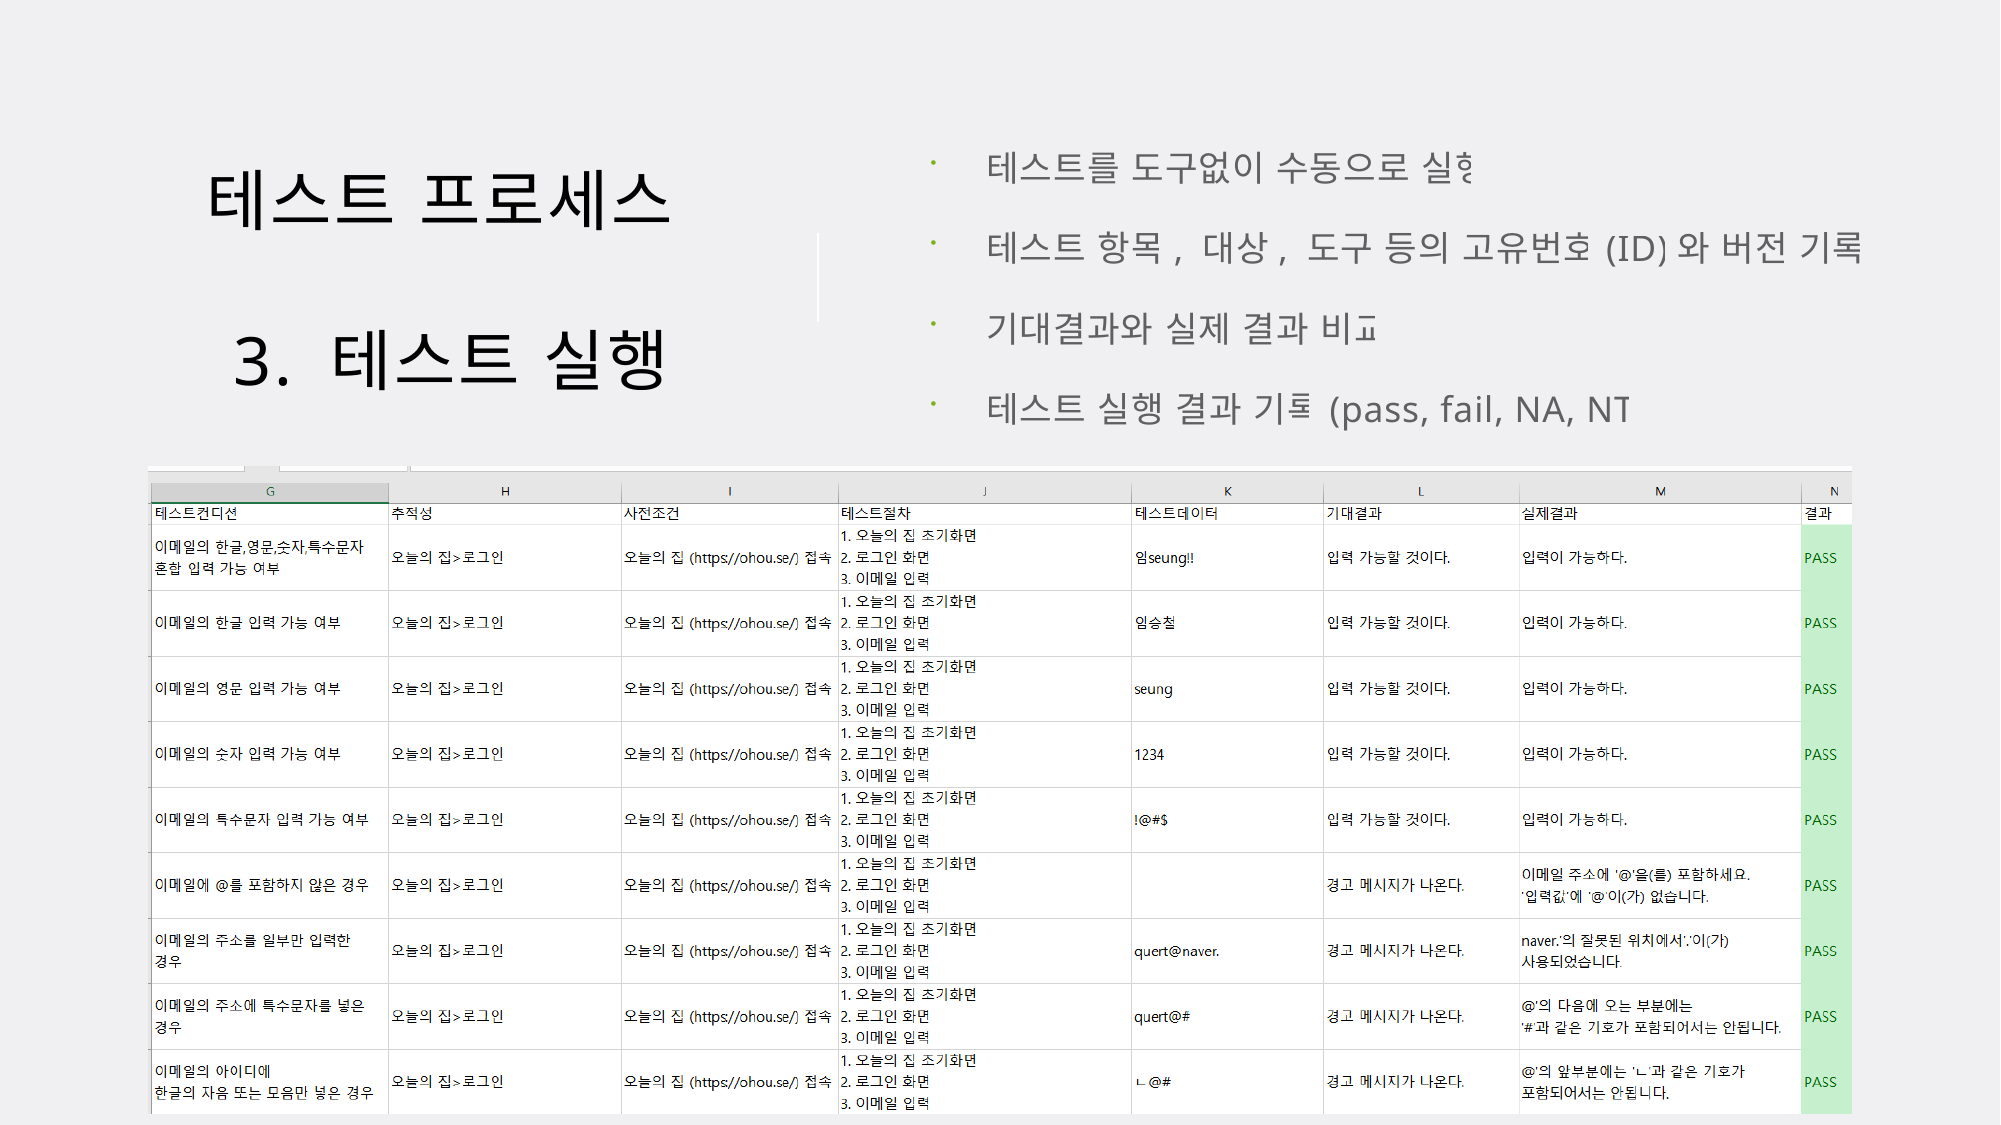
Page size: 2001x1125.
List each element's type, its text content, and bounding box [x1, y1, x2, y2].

title 테스트 프로세스 3. 테스트 실행 [162, 88, 742, 466]
list 테스트를 도구없이 수동으로 실행 테스트 항목, 대상, 도구 등의 고유번호(ID)와 버전 기록 기대결과와 실제 결과 비교 테스트 실행 결과 기록(pass, fail, NA, NT) [909, 73, 1912, 482]
picture [148, 466, 1852, 1114]
text_box [0, 0, 2000, 1125]
